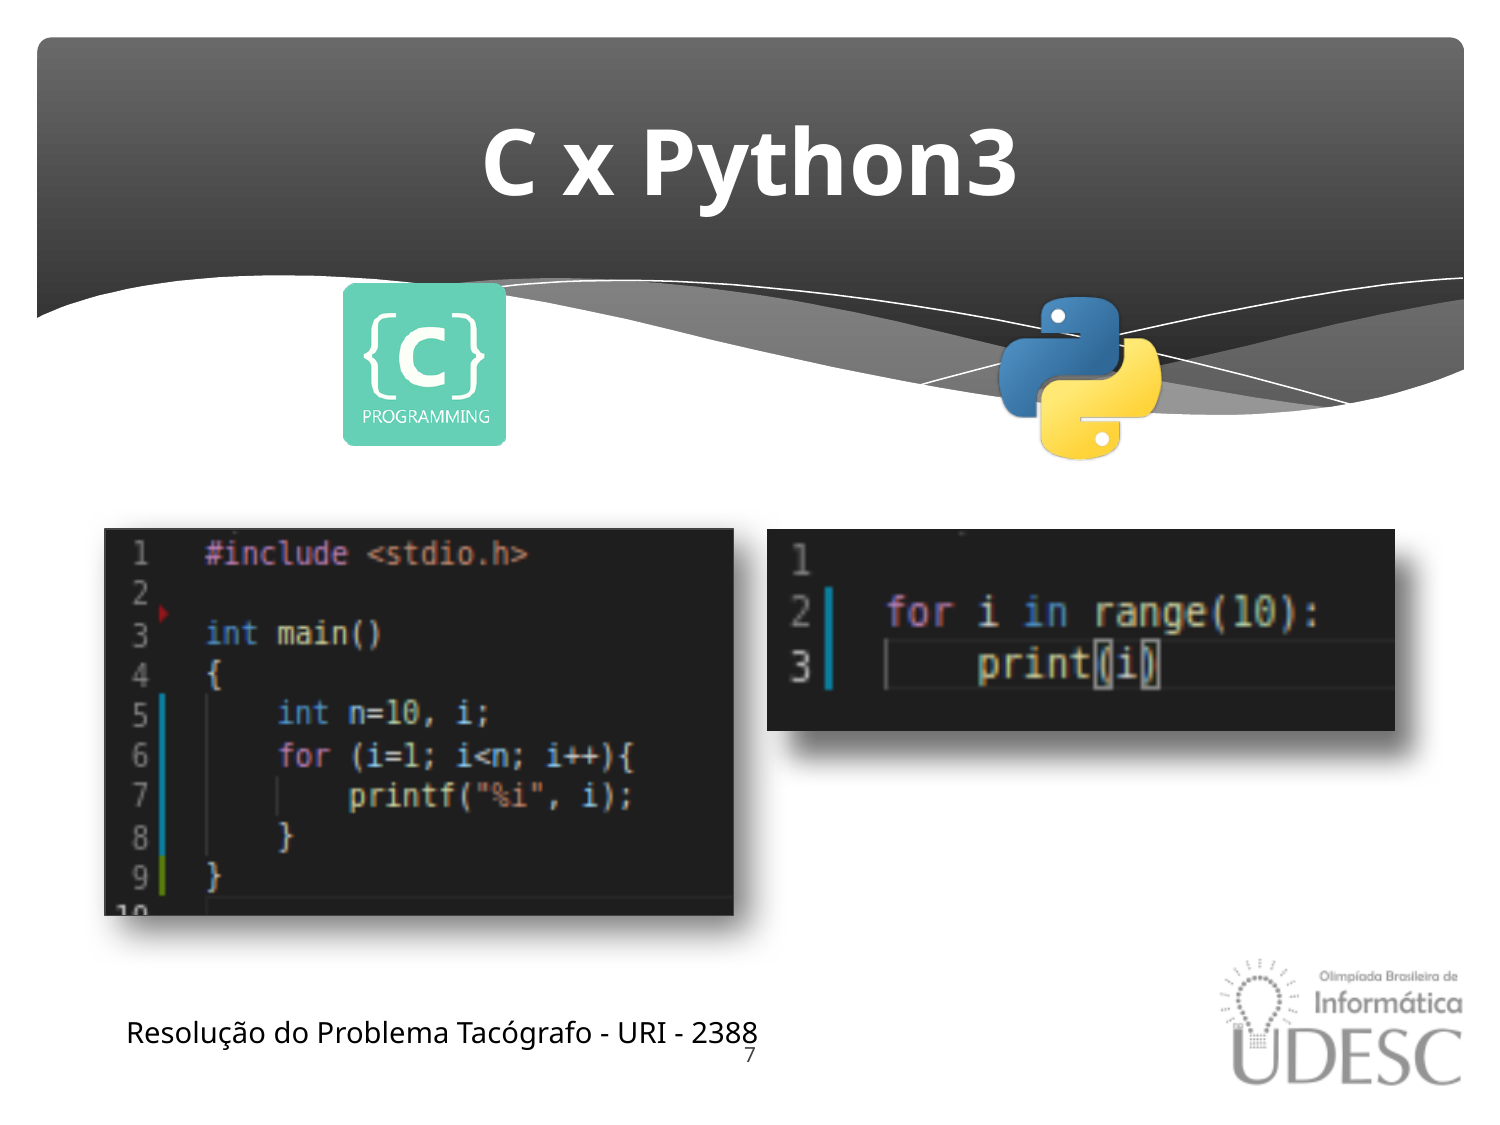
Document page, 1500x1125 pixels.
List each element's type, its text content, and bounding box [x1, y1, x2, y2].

picture [105, 529, 734, 916]
picture [962, 260, 1199, 497]
title C x Python3 [75, 55, 1425, 261]
picture [343, 283, 506, 446]
picture [766, 529, 1395, 731]
text_box Resolução do Problema Tacógrafo - URI - 2388 [111, 999, 1315, 1125]
